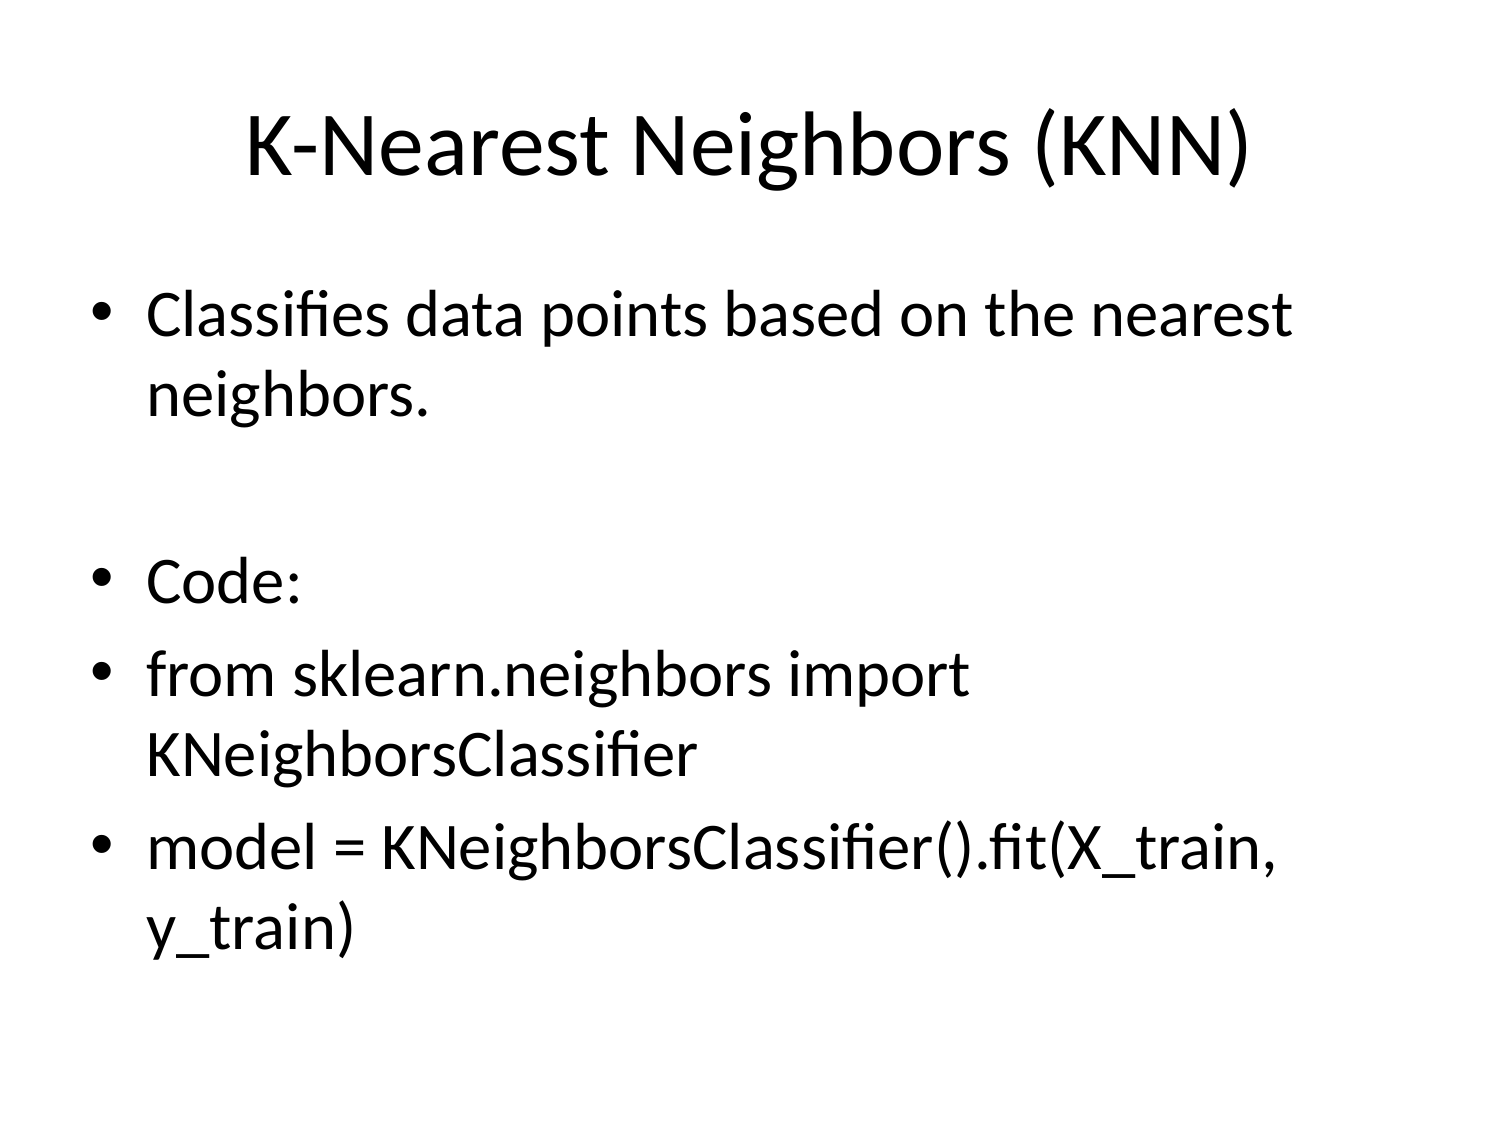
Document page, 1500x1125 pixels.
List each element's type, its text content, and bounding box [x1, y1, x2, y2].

title K-Nearest Neighbors (KNN) [75, 45, 1425, 233]
list Classifies data points based on the nearest neighbors. Code: from sklearn.neighbors import KNeighborsClassifier model = KNeighborsClassifier().fit(X_train, y_train) [75, 262, 1425, 1005]
